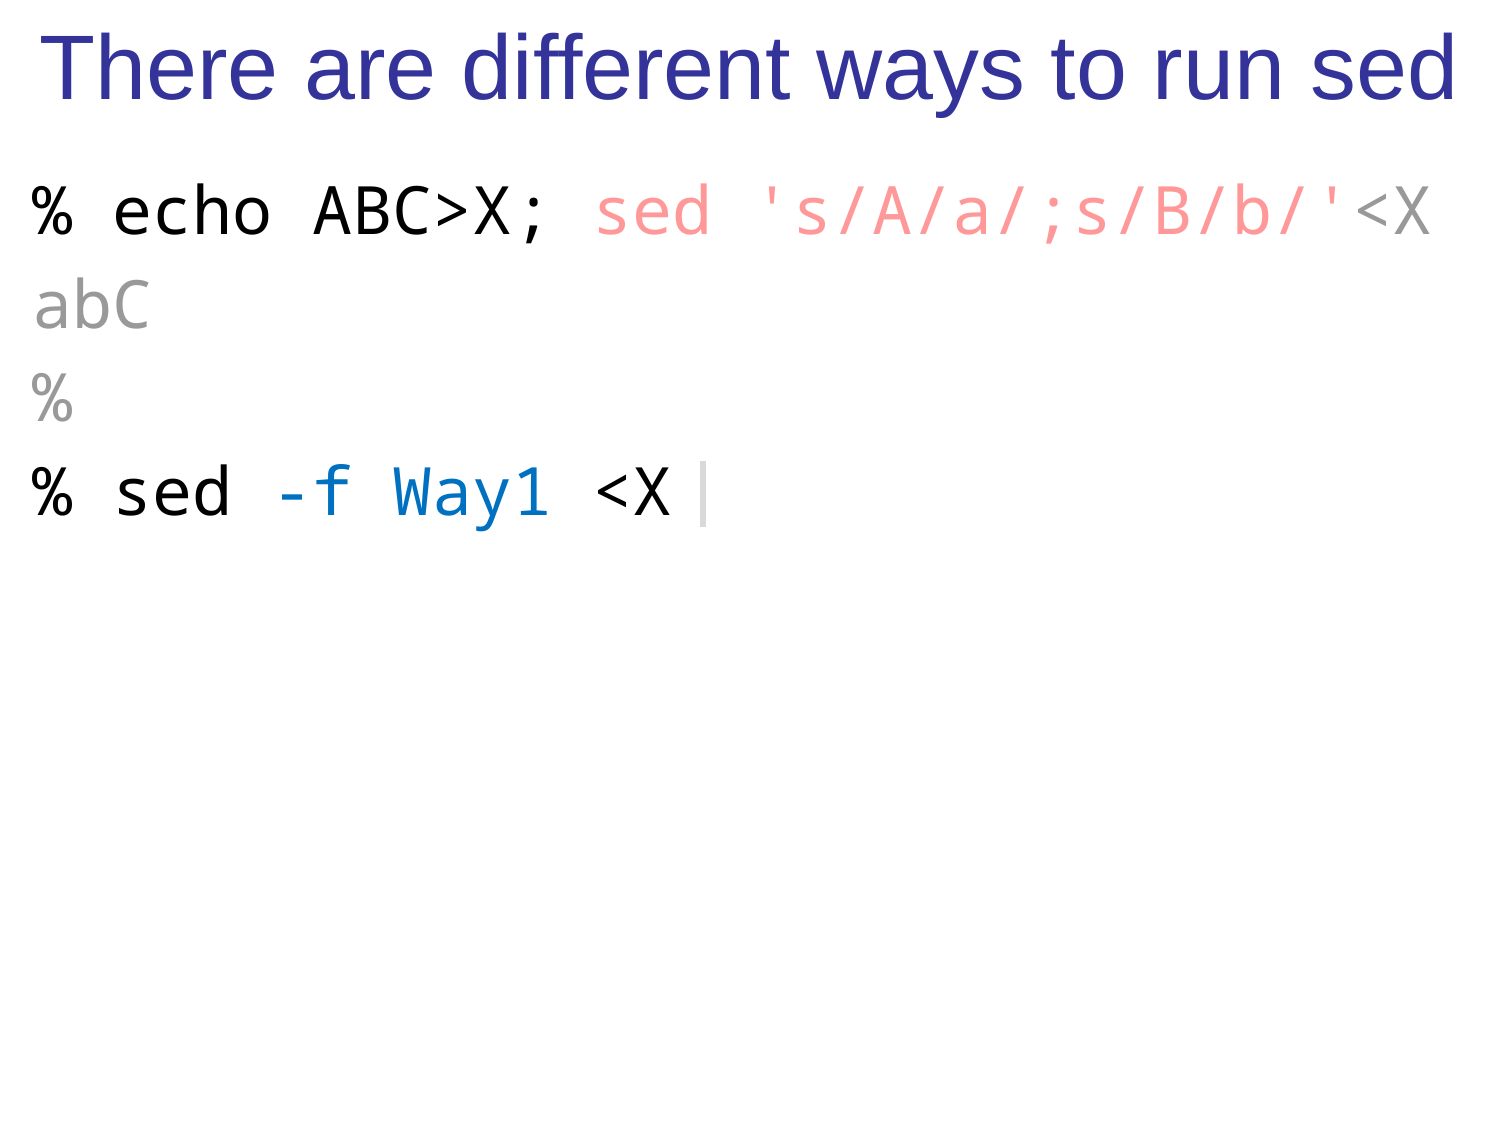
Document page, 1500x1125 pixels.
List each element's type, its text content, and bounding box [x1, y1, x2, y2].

title There are different ways to run sed [0, 0, 1500, 130]
text_box [29, 255, 656, 445]
list % echo ABC>X; sed 's/A/a/;s/B/b/'<X abC % % sed -f Way1 <X [17, 160, 1471, 1107]
text_box [572, 160, 1447, 244]
